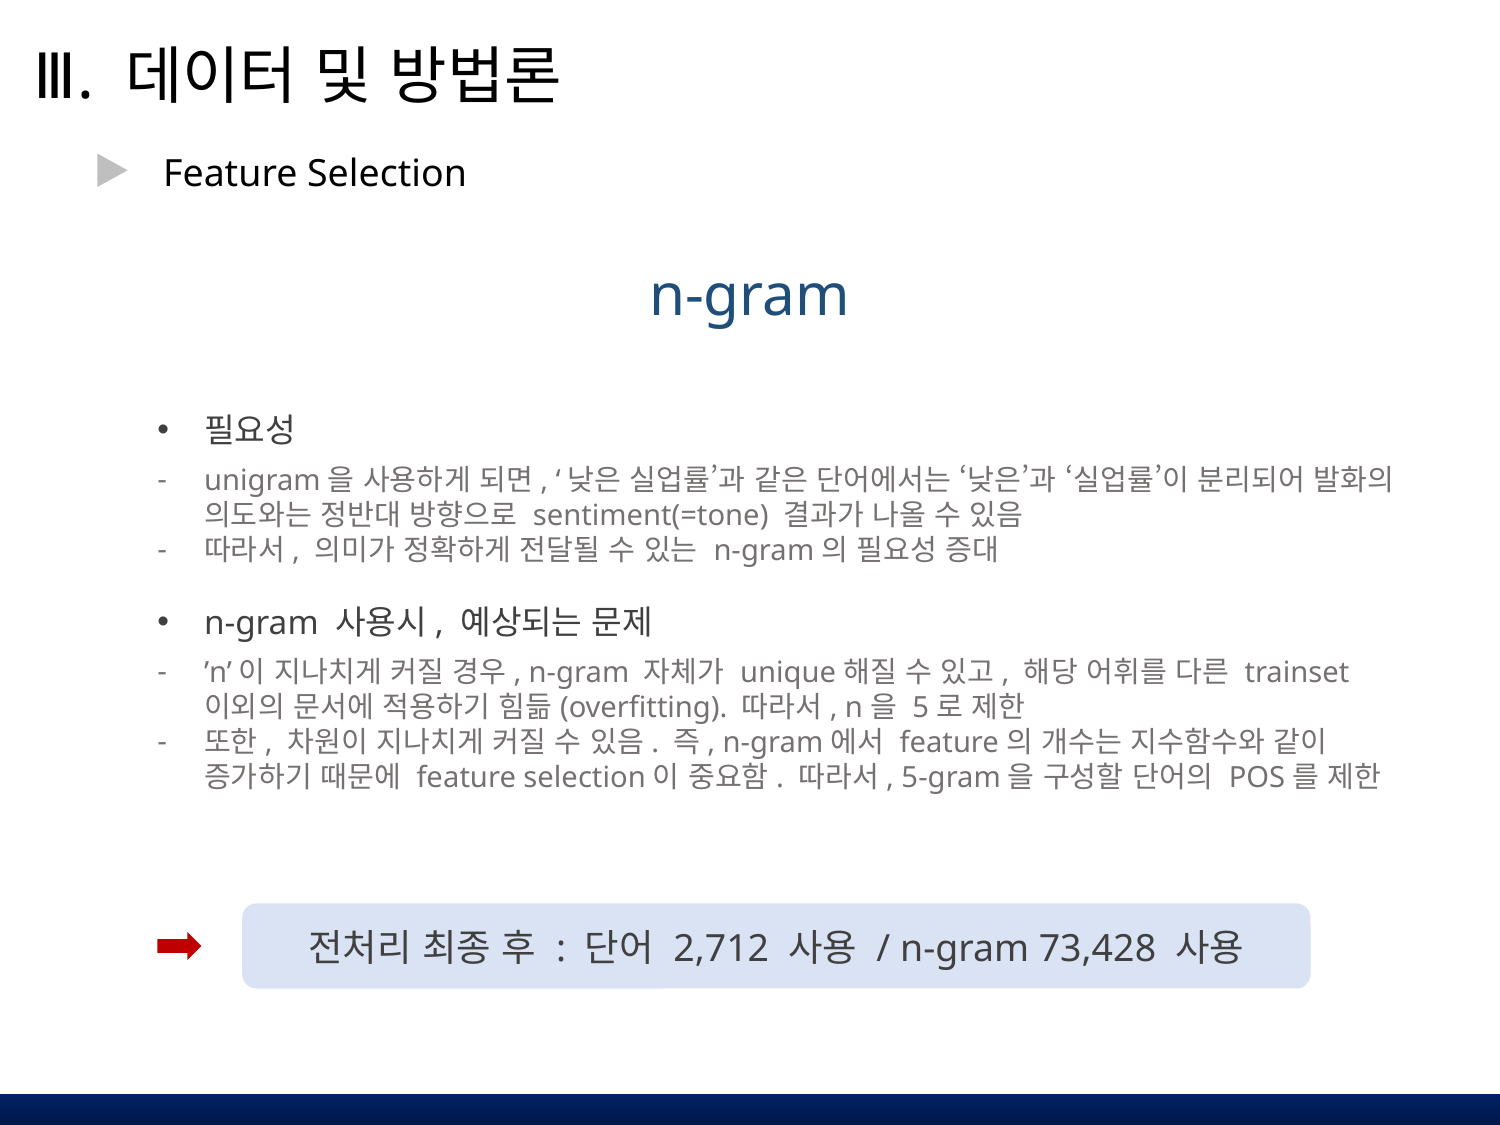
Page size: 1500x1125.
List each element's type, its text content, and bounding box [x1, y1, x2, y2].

text_box [96, 151, 130, 189]
text_box 필요성 unigram을 사용하게 되면, ‘낮은 실업률’과 같은 단어에서는 ‘낮은’과 ‘실업률’이 분리되어 발화의 의도와는 정반대 방향으로 sentiment(=tone) 결과가 나올 수 있음 따라서, 의미가 정확하게 전달될 수 있는 n-gram의 필요성 증대 n-gram 사용시, 예상되는 문제 ’n’이 지나치게 커질 경우, n-gram 자체가 unique해질 수 있고, 해당 어휘를 다른 trainset 이외의 문서에 적용하기 힘듦(overfitting). 따라서, n을 5로 제한 또한, 차원이 지나치게 커질 수 있음. 즉, n-gram에서 feature의 개수는 지수함수와 같이 증가하기 때문에 feature selection이 중요함. 따라서, 5-gram을 구성할 단어의 POS를 제한 [157, 409, 1397, 794]
text_box 전처리 최종 후 : 단어 2,712 사용 / n-gram 73,428 사용 [241, 902, 1312, 990]
text_box n-gram [634, 249, 872, 335]
text_box Ⅲ. 데이터 및 방법론 [19, 28, 578, 119]
text_box [0, 1094, 1500, 1125]
text_box Feature Selection [148, 141, 483, 202]
text_box [156, 929, 203, 963]
